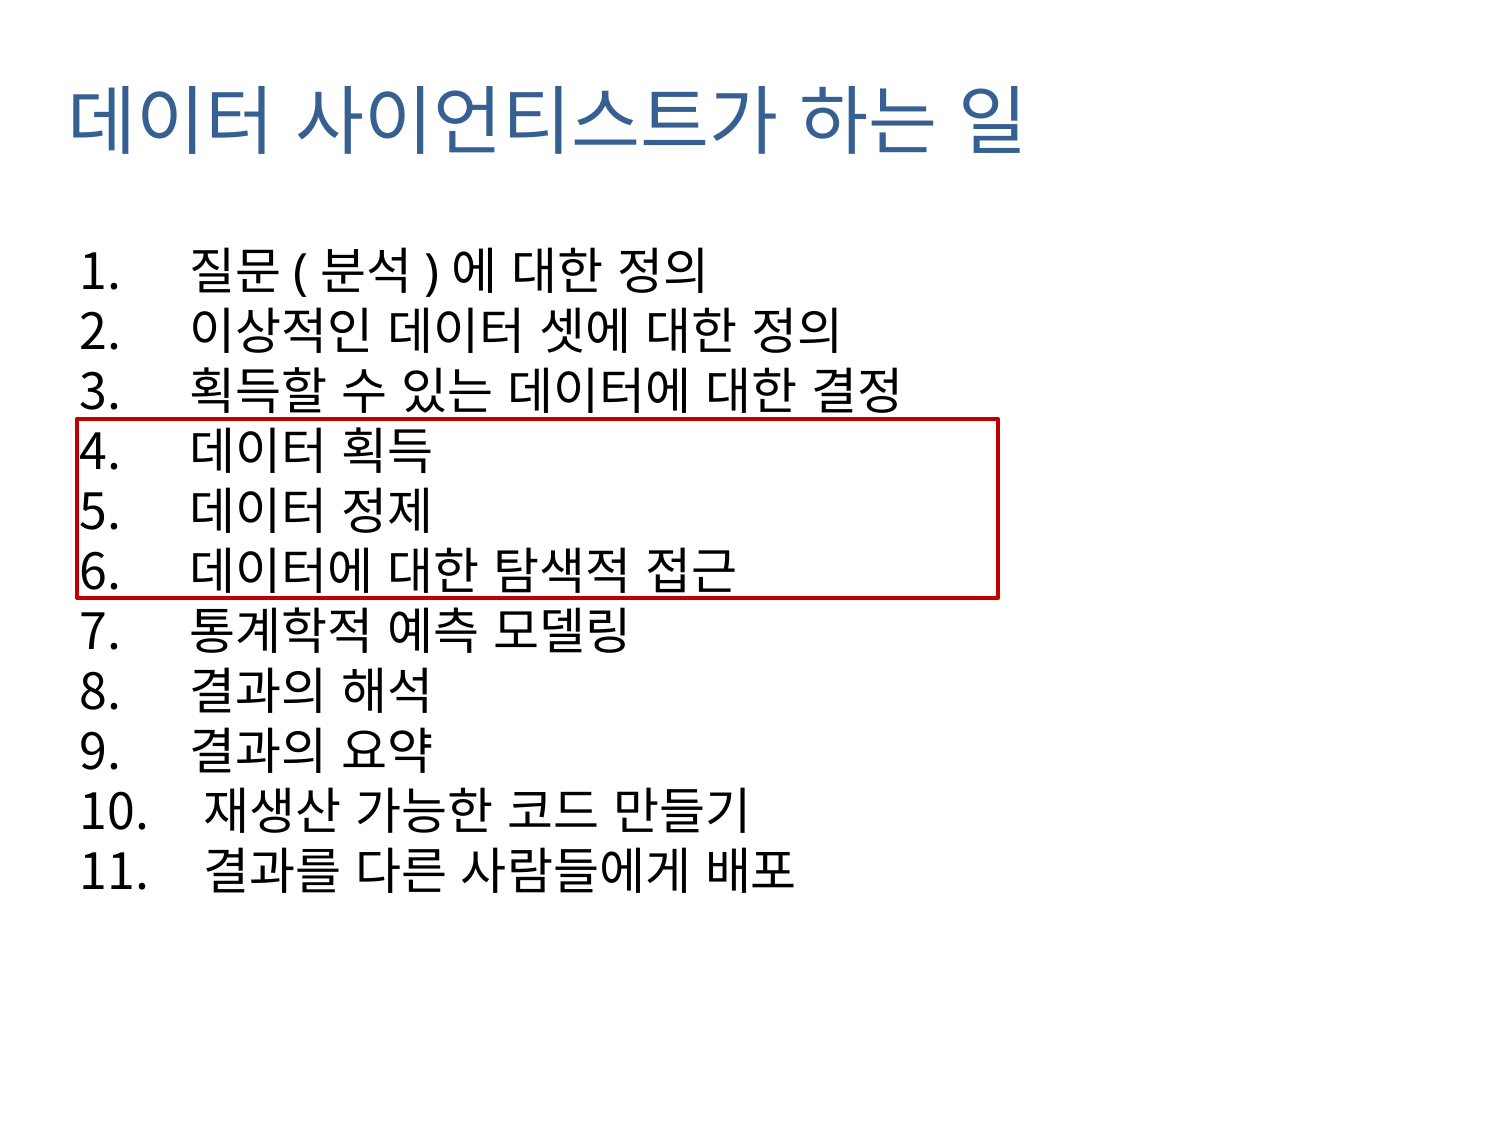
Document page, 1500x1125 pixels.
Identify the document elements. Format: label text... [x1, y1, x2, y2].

text_box 질문(분석)에 대한 정의 이상적인 데이터 셋에 대한 정의 획득할 수 있는 데이터에 대한 결정 데이터 획득 데이터 정제 데이터에 대한 탐색적 접근 통계학적 예측 모델링 결과의 해석 결과의 요약 재생산 가능한 코드 만들기 결과를 다른 사람들에게 배포 [64, 231, 1282, 907]
text_box 데이터 사이언티스트가 하는 일 [53, 66, 1187, 172]
